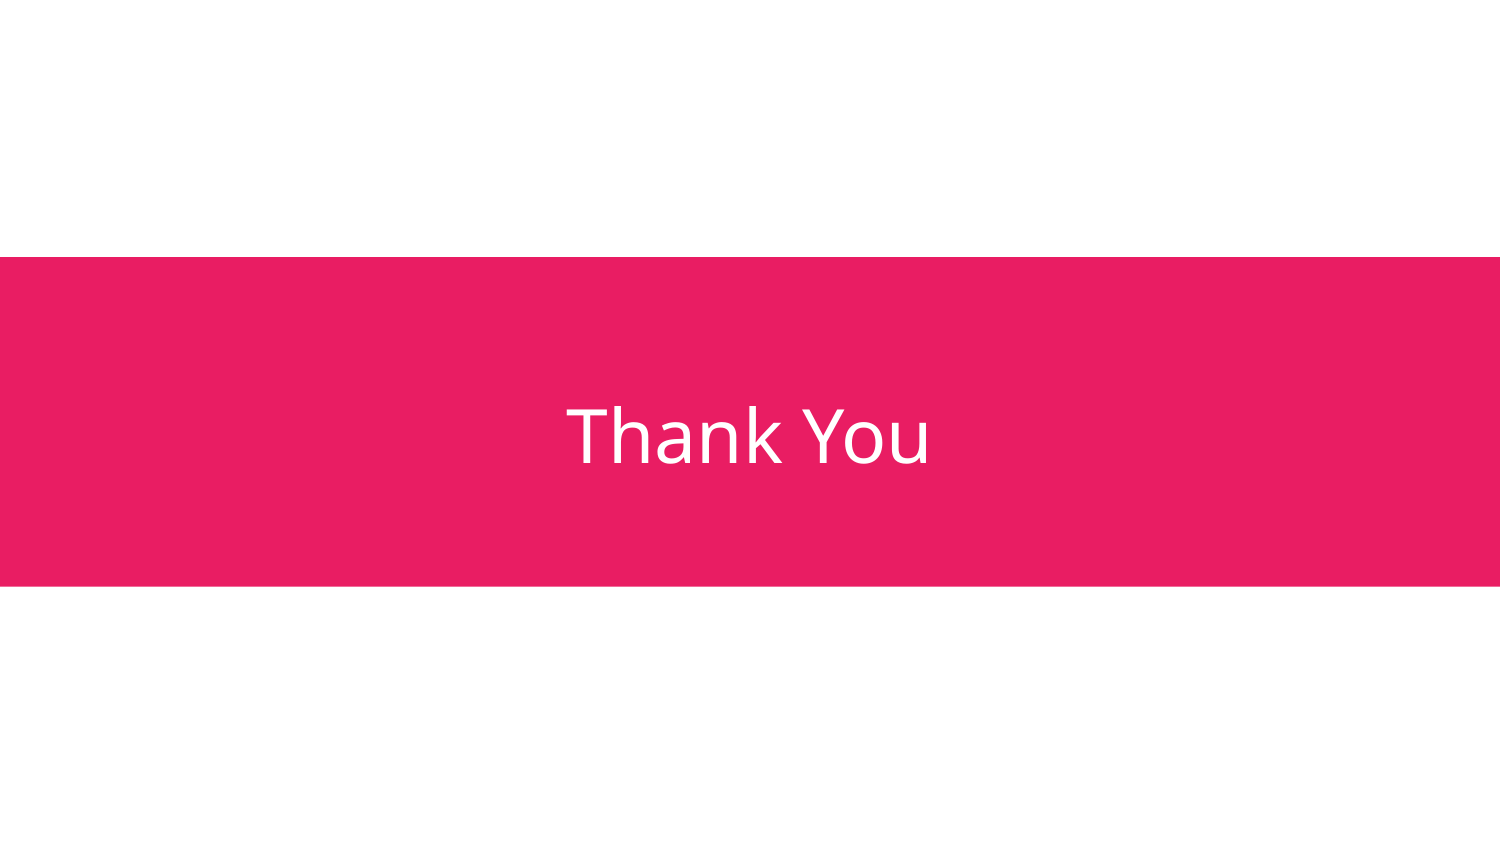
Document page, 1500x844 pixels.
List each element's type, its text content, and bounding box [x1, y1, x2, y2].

title Thank You [70, 309, 1430, 559]
